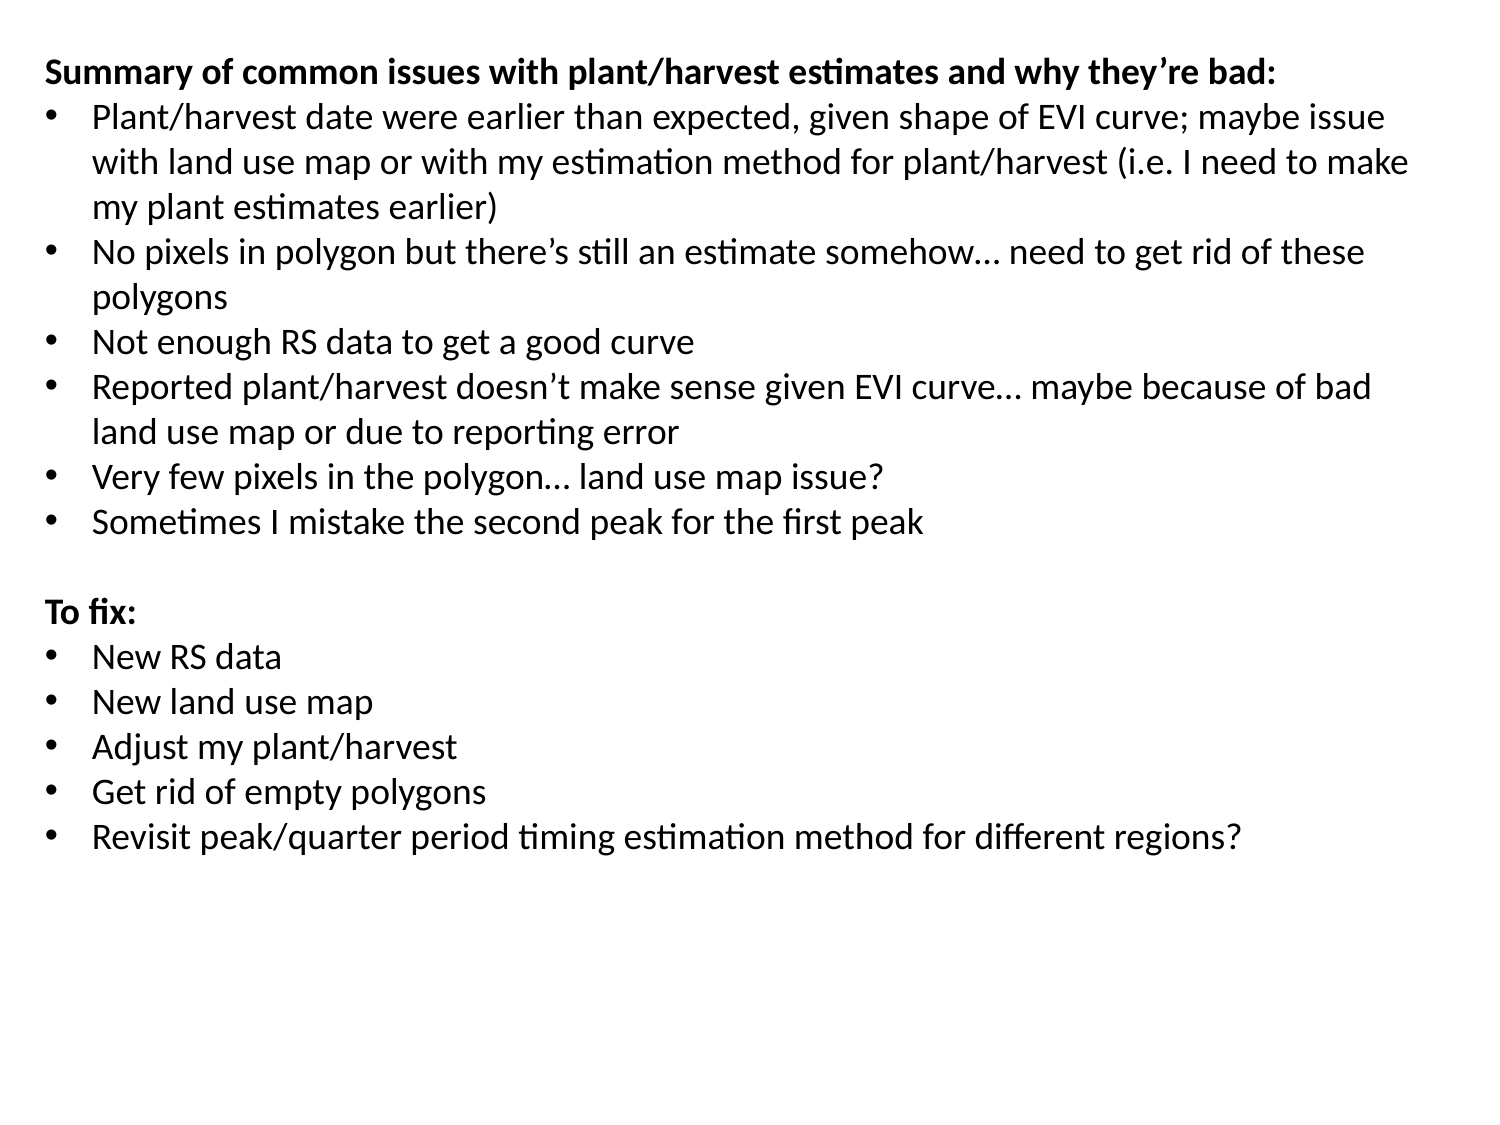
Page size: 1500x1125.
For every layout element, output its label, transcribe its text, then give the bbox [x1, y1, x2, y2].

text_box Summary of common issues with plant/harvest estimates and why they’re bad: Plant/harvest date were earlier than expected, given shape of EVI curve; maybe issue with land use map or with my estimation method for plant/harvest (i.e. I need to make my plant estimates earlier) No pixels in polygon but there’s still an estimate somehow… need to get rid of these polygons Not enough RS data to get a good curve Reported plant/harvest doesn’t make sense given EVI curve… maybe because of bad land use map or due to reporting error Very few pixels in the polygon… land use map issue? Sometimes I mistake the second peak for the first peak To fix: New RS data New land use map Adjust my plant/harvest Get rid of empty polygons Revisit peak/quarter period timing estimation method for different regions? [30, 39, 1459, 864]
